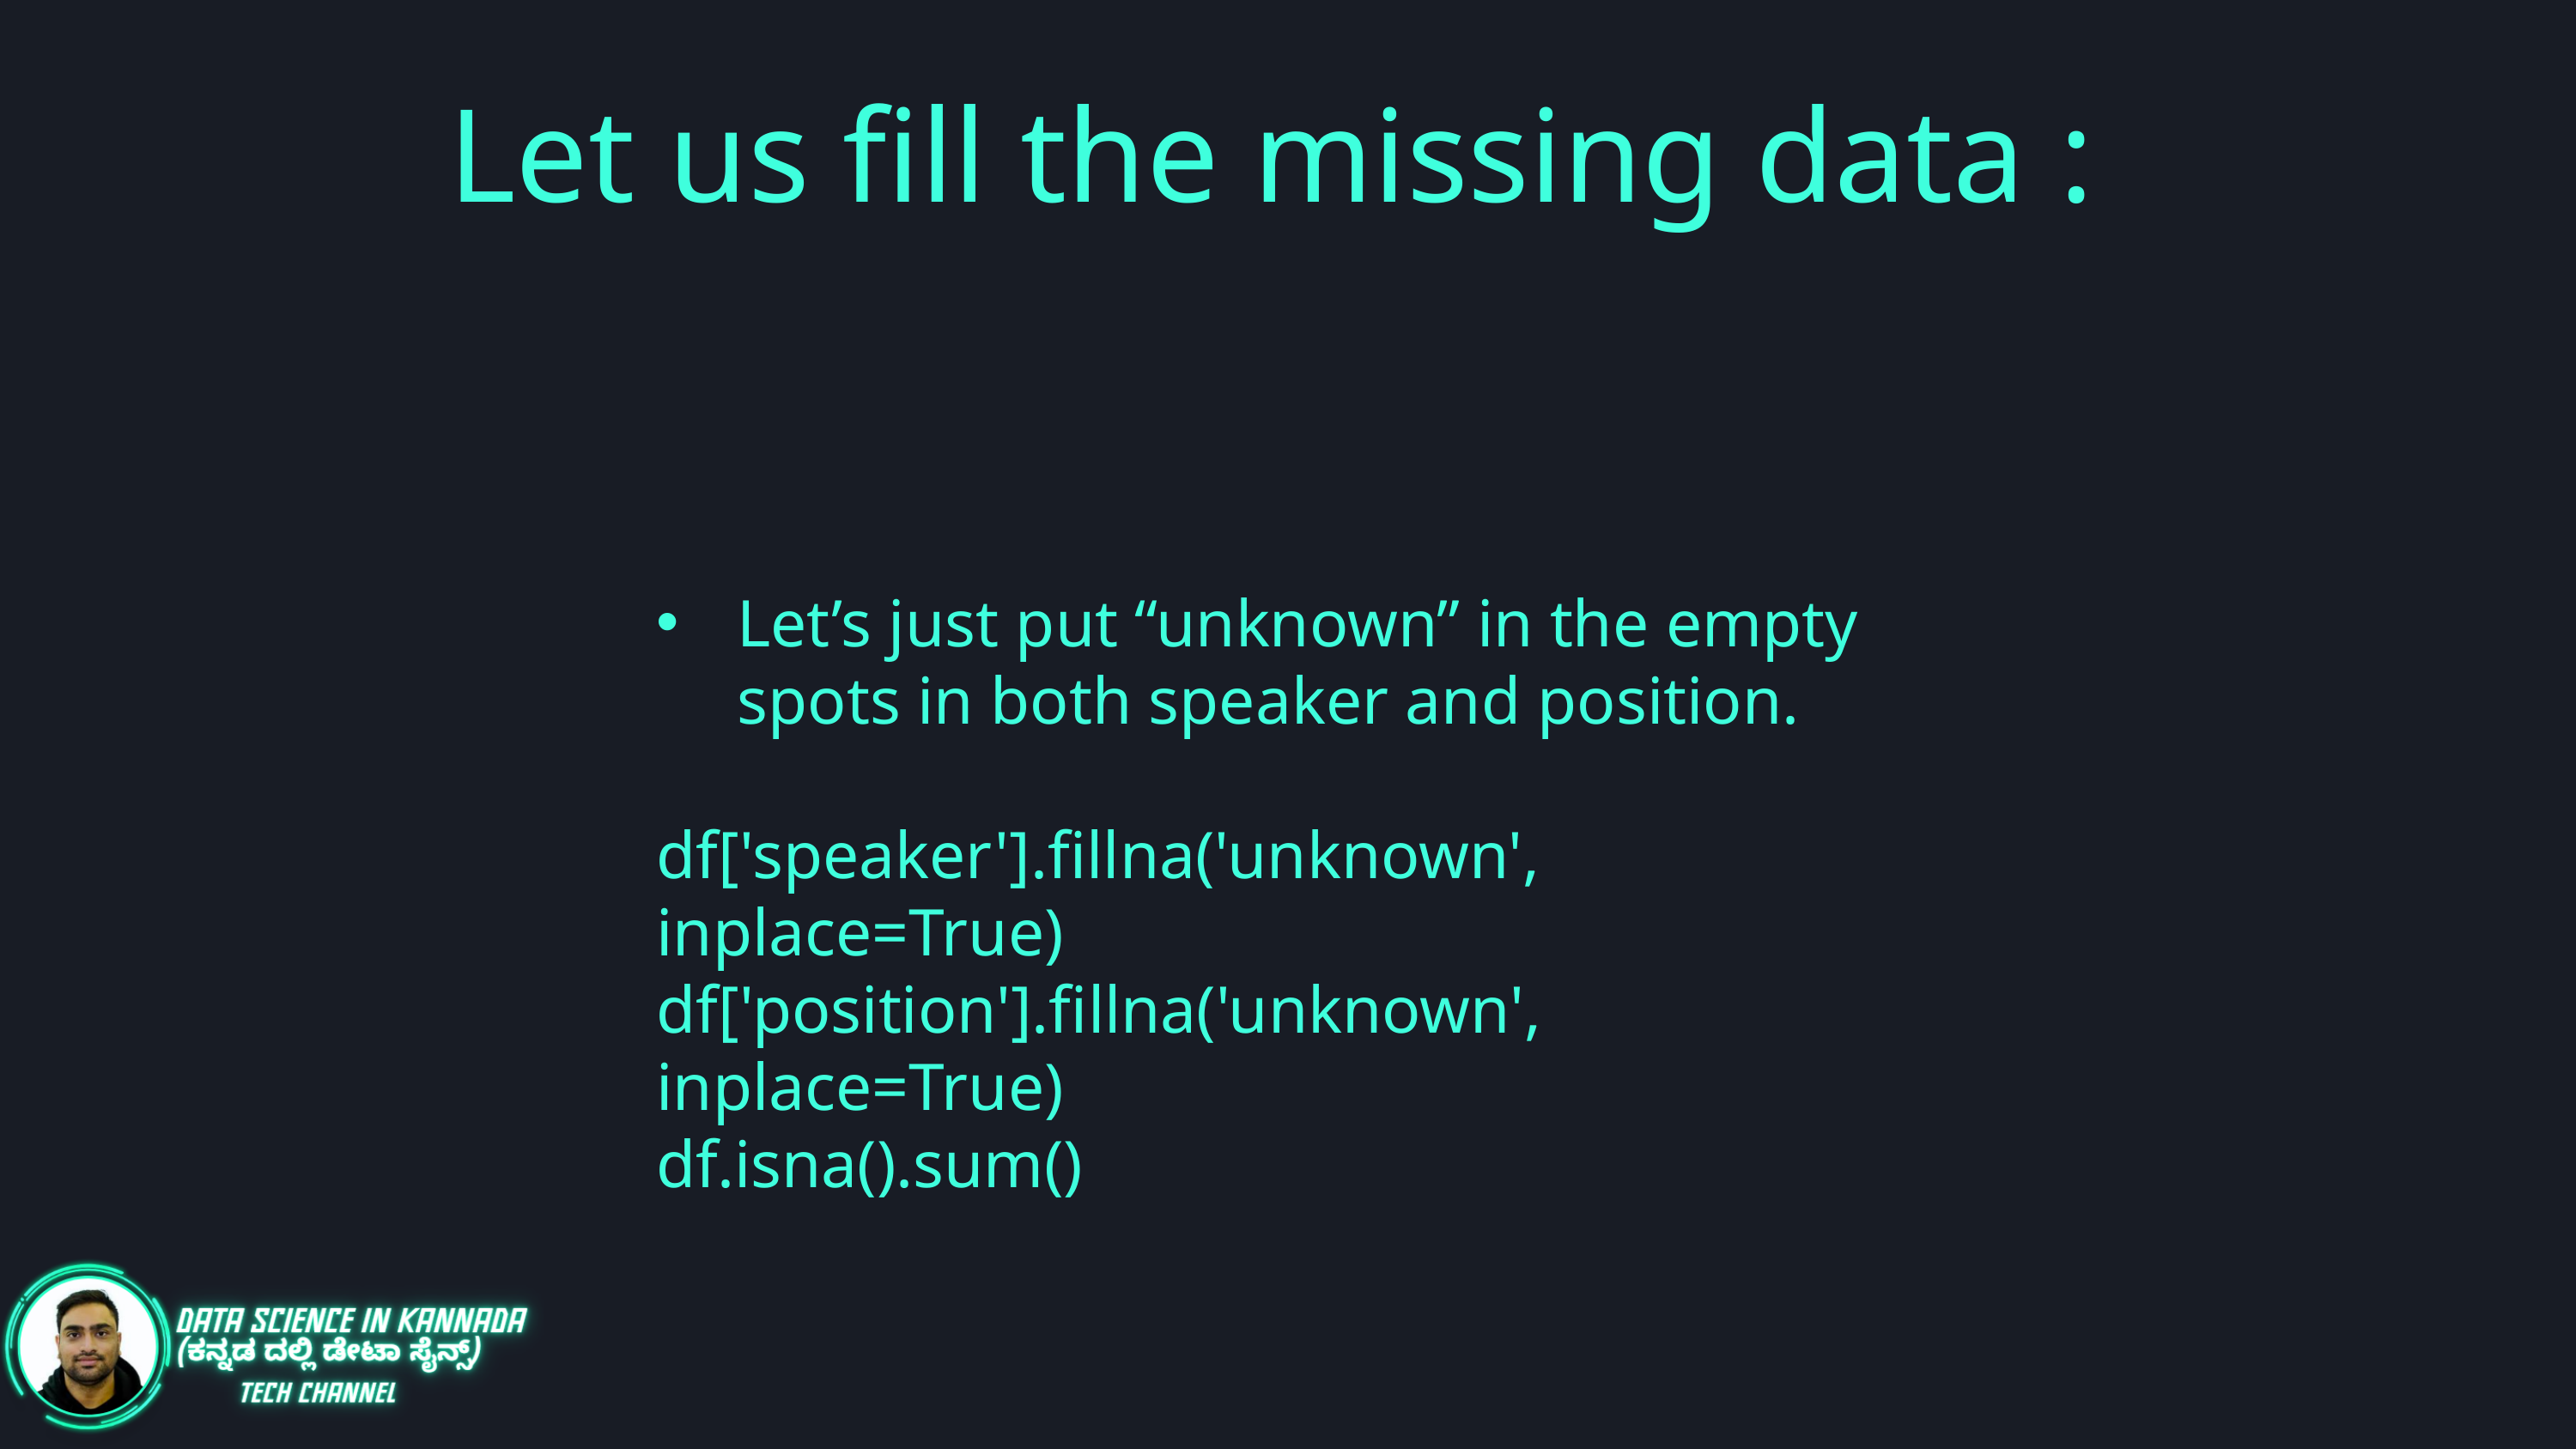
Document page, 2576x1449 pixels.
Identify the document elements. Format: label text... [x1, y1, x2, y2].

picture [0, 1252, 544, 1449]
text_box Let us fill the missing data : [43, 0, 2533, 228]
text_box Let’s just put “unknown” in the empty spots in both speaker and position. df['speaker'].fillna('unknown', inplace=True) df['position'].fillna('unknown', inplace=True) df.isna().sum() [643, 575, 1932, 1207]
